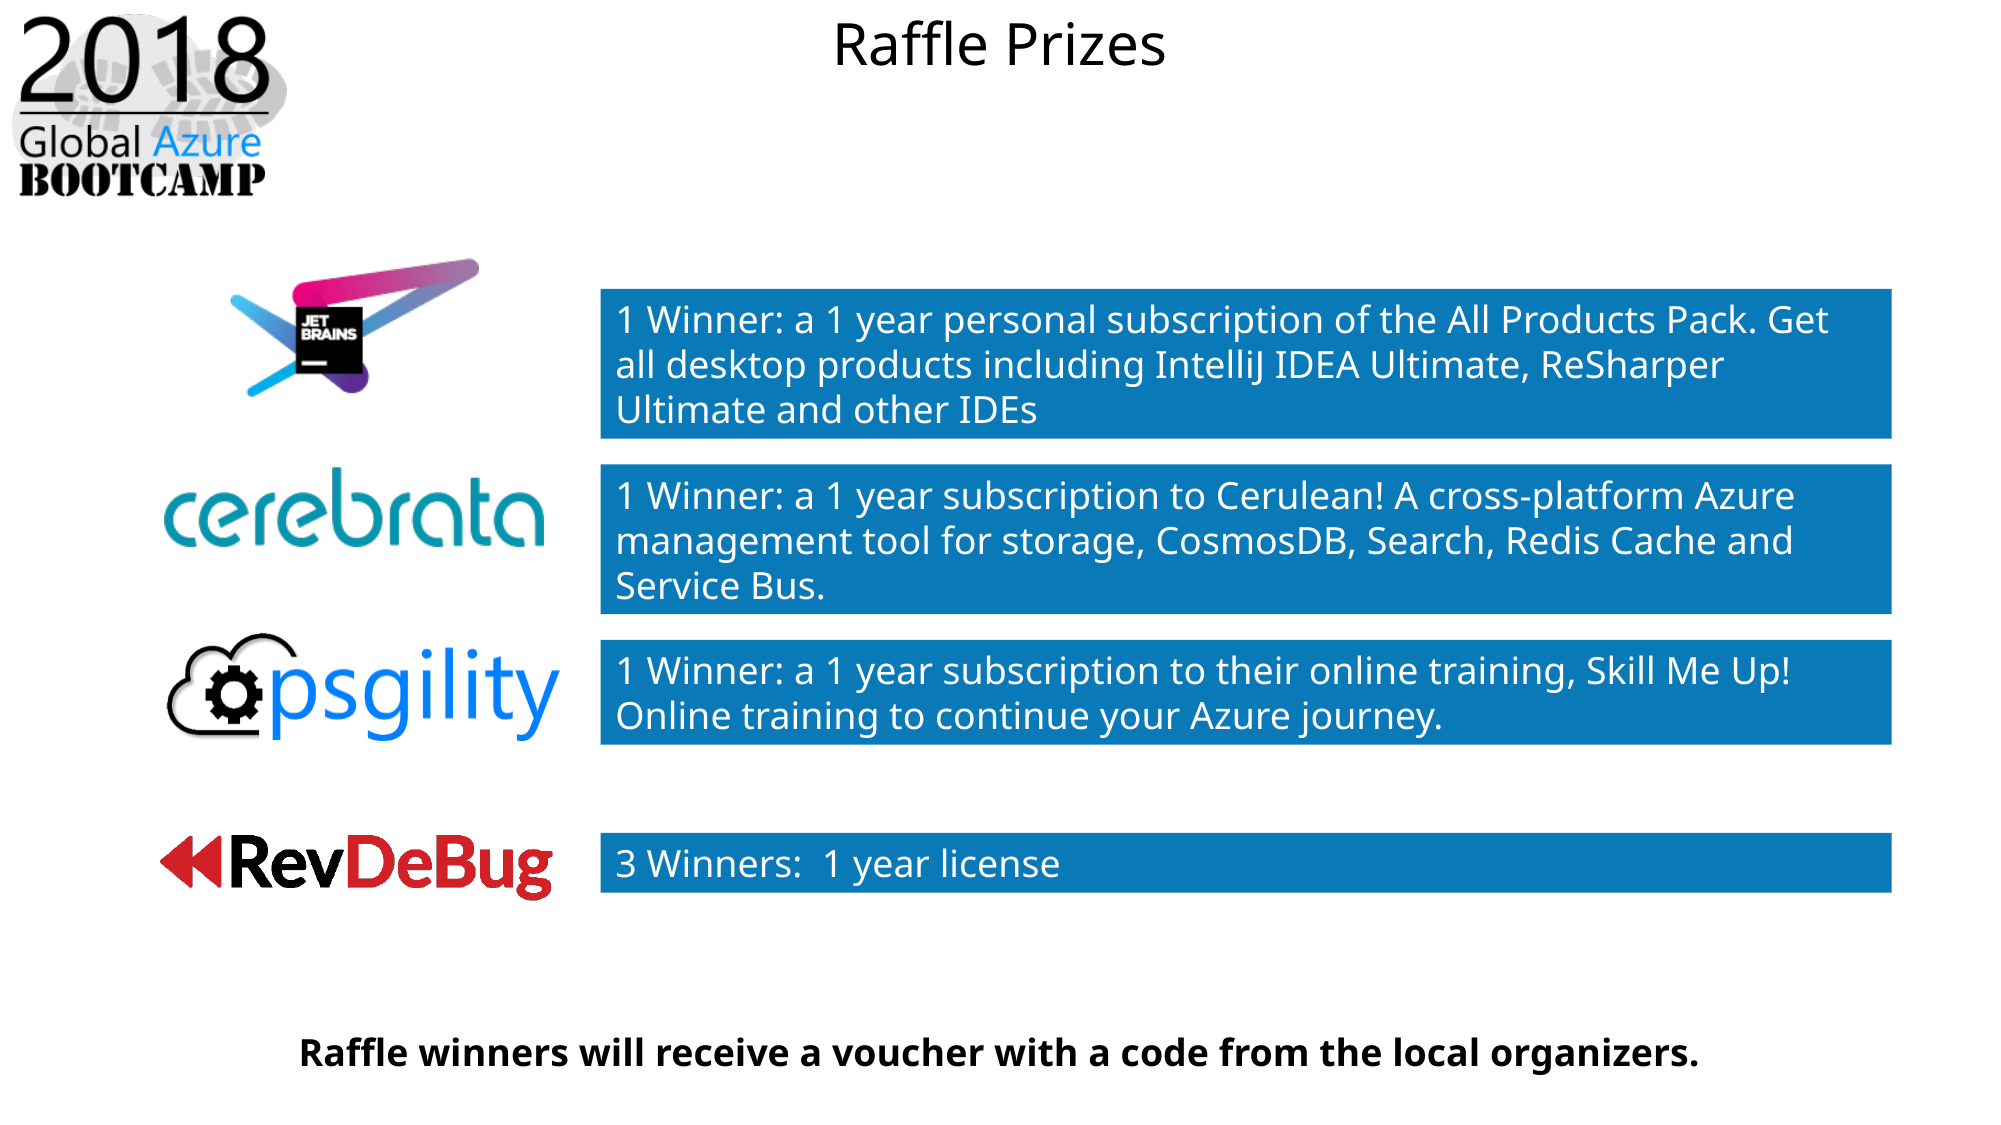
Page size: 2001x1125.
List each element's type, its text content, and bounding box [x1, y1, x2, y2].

text_box 3 Winners: 1 year license [617, 832, 1892, 893]
text_box Raffle Prizes [817, 0, 1182, 85]
picture [148, 465, 562, 551]
text_box Raffle winners will receive a voucher with a code from the local organizers. [283, 1021, 1717, 1082]
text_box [163, 244, 1892, 747]
picture [93, 769, 617, 957]
picture [12, 0, 287, 218]
